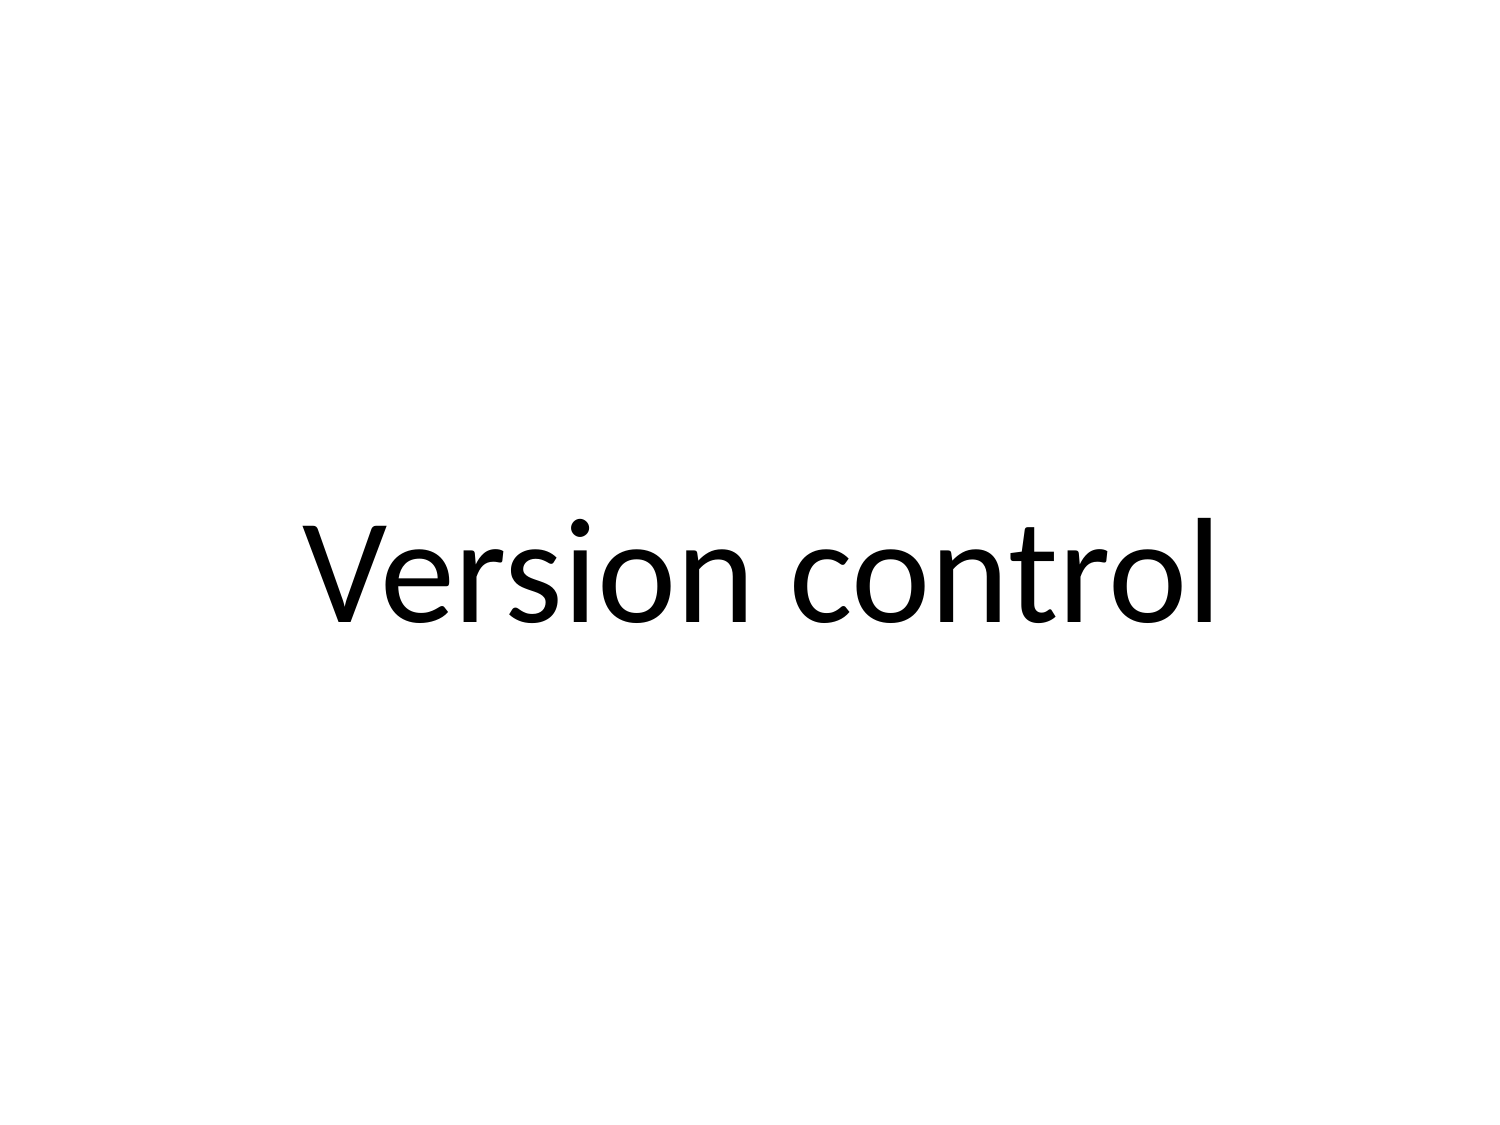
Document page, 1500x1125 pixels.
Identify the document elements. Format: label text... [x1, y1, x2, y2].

title Version control [87, 425, 1438, 700]
